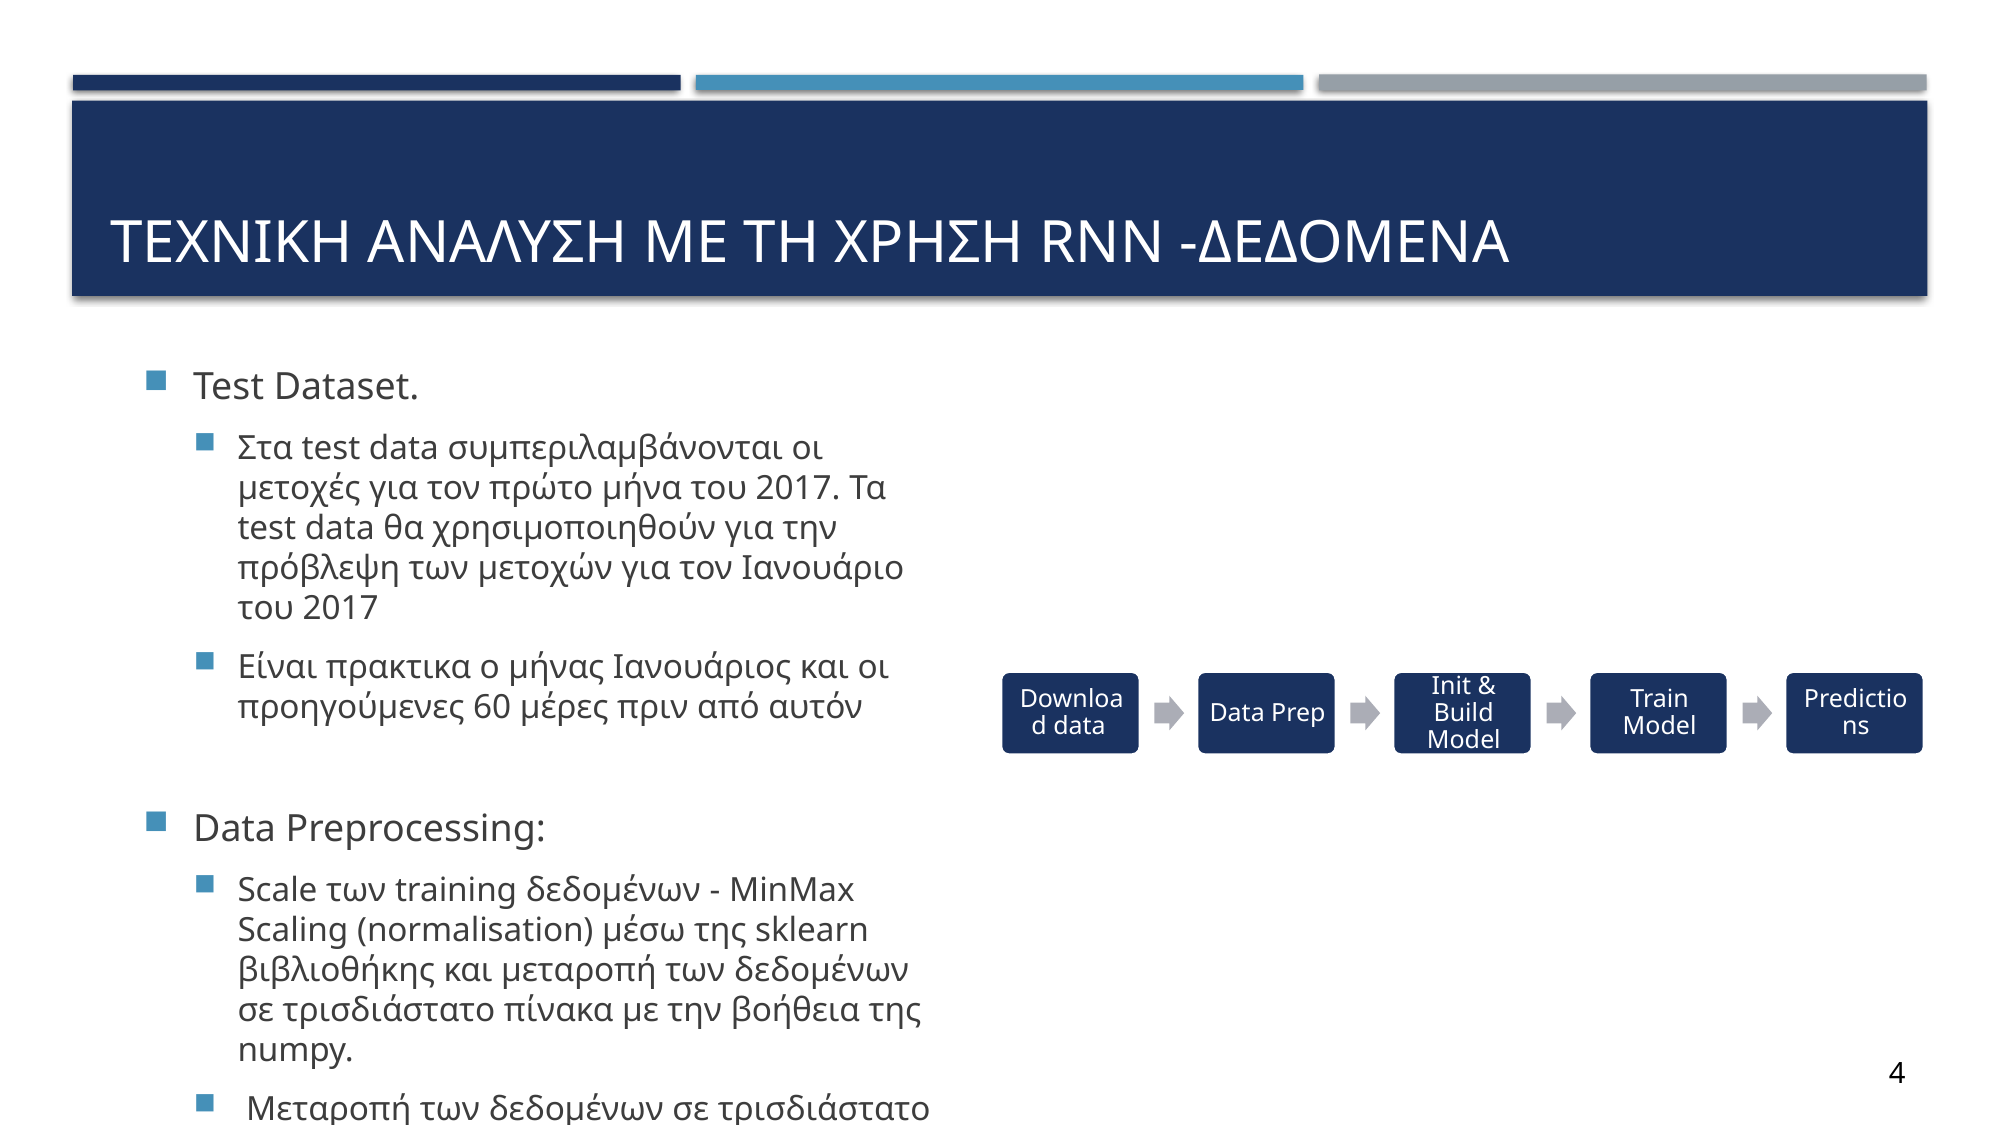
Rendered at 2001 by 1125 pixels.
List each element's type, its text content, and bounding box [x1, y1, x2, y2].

text_box Test Dataset. Στα test data συμπεριλαμβάνονται οι μετοχές για τον πρώτο μήνα του 2017. Τα test data θα χρησιμοποιηθούν για την πρόβλεψη των μετοχών για τον Ιανουάριο του 2017 Eίναι πρακτικα ο μήνας Ιανουάριος και οι προηγούμενες 60 μέρες πριν από αυτόν Data Preprocessing: Scale των training δεδομένων - MinMax Scaling (normalisation) μέσω της sklearn βιβλιοθήκης και μεταροπή των δεδομένων σε τρισδιάστατο πίνακα με την βοήθεια της numpy. Mεταροπή των δεδομένων σε τρισδιάστατο πίνακα με την βοήθεια της numpy [75, 354, 952, 1011]
title Τεχνικη αναλυση με τη χρηση rnn -ΔΕΔΟΜΕΝΑ [95, 115, 1905, 282]
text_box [999, 431, 1926, 995]
text_box 4 [1596, 1048, 1921, 1096]
